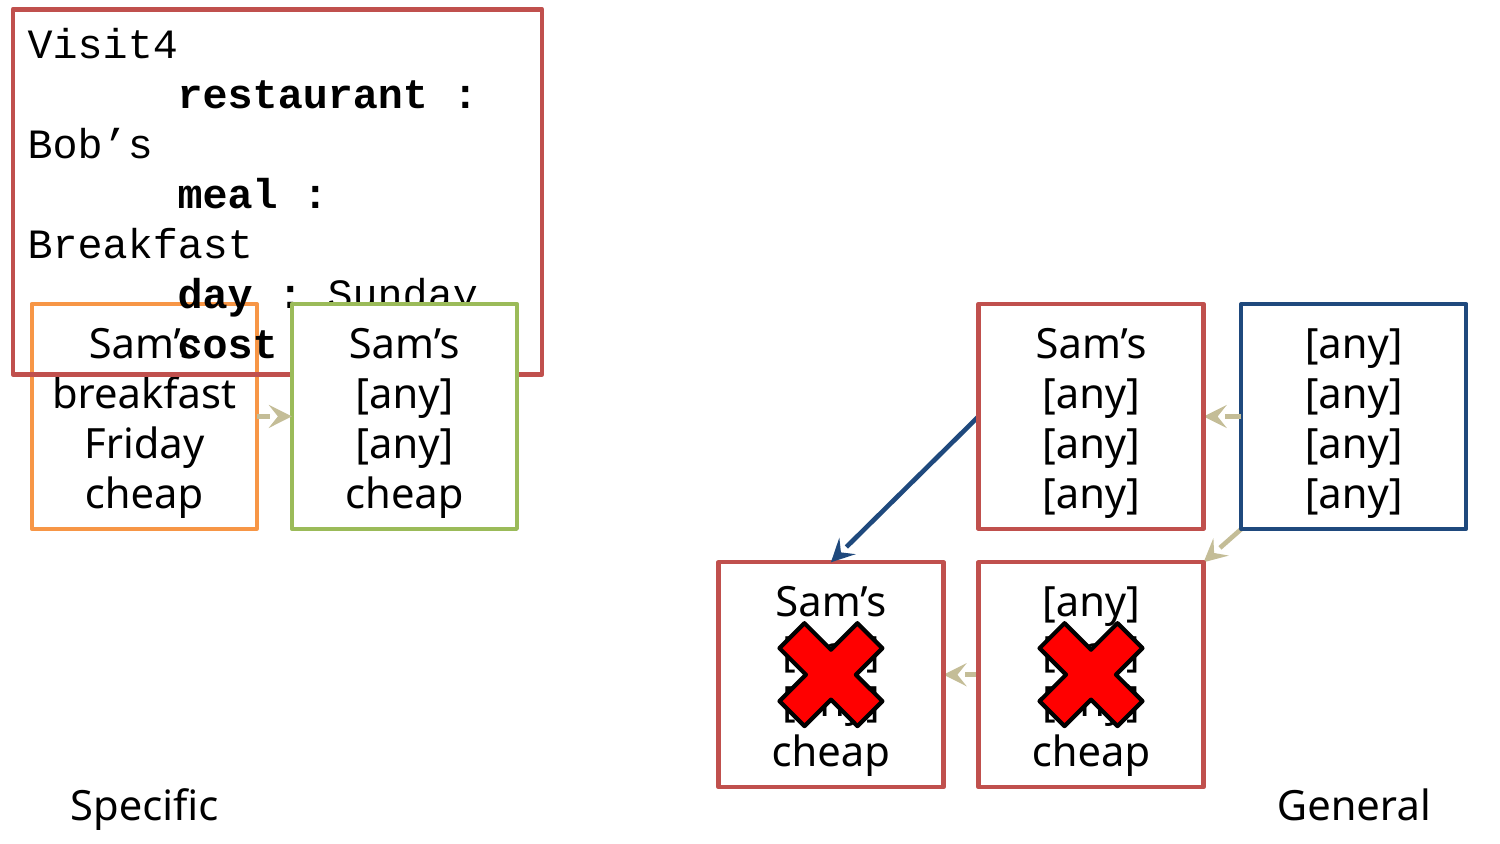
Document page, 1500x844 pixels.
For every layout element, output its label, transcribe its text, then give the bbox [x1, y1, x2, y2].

text_box [1037, 621, 1145, 729]
text_box Specific [0, 774, 290, 833]
text_box Sam’s [any] [any] [any] [976, 302, 1206, 531]
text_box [830, 416, 979, 563]
text_box Visit4 restaurant : Bob’s meal : Breakfast day : Sunday cost : cheap [12, 9, 543, 375]
text_box Sam’s [any] [any] cheap [716, 560, 946, 789]
text_box [777, 621, 885, 729]
text_box [any] [any] [any] cheap [976, 560, 1206, 789]
text_box Sam’s [any] [any] cheap [290, 302, 519, 531]
text_box Sam’s breakfast Friday cheap [30, 375, 259, 531]
text_box General [1208, 774, 1499, 833]
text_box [1203, 528, 1242, 563]
text_box [any] [any] [any] [any] [1239, 302, 1468, 531]
